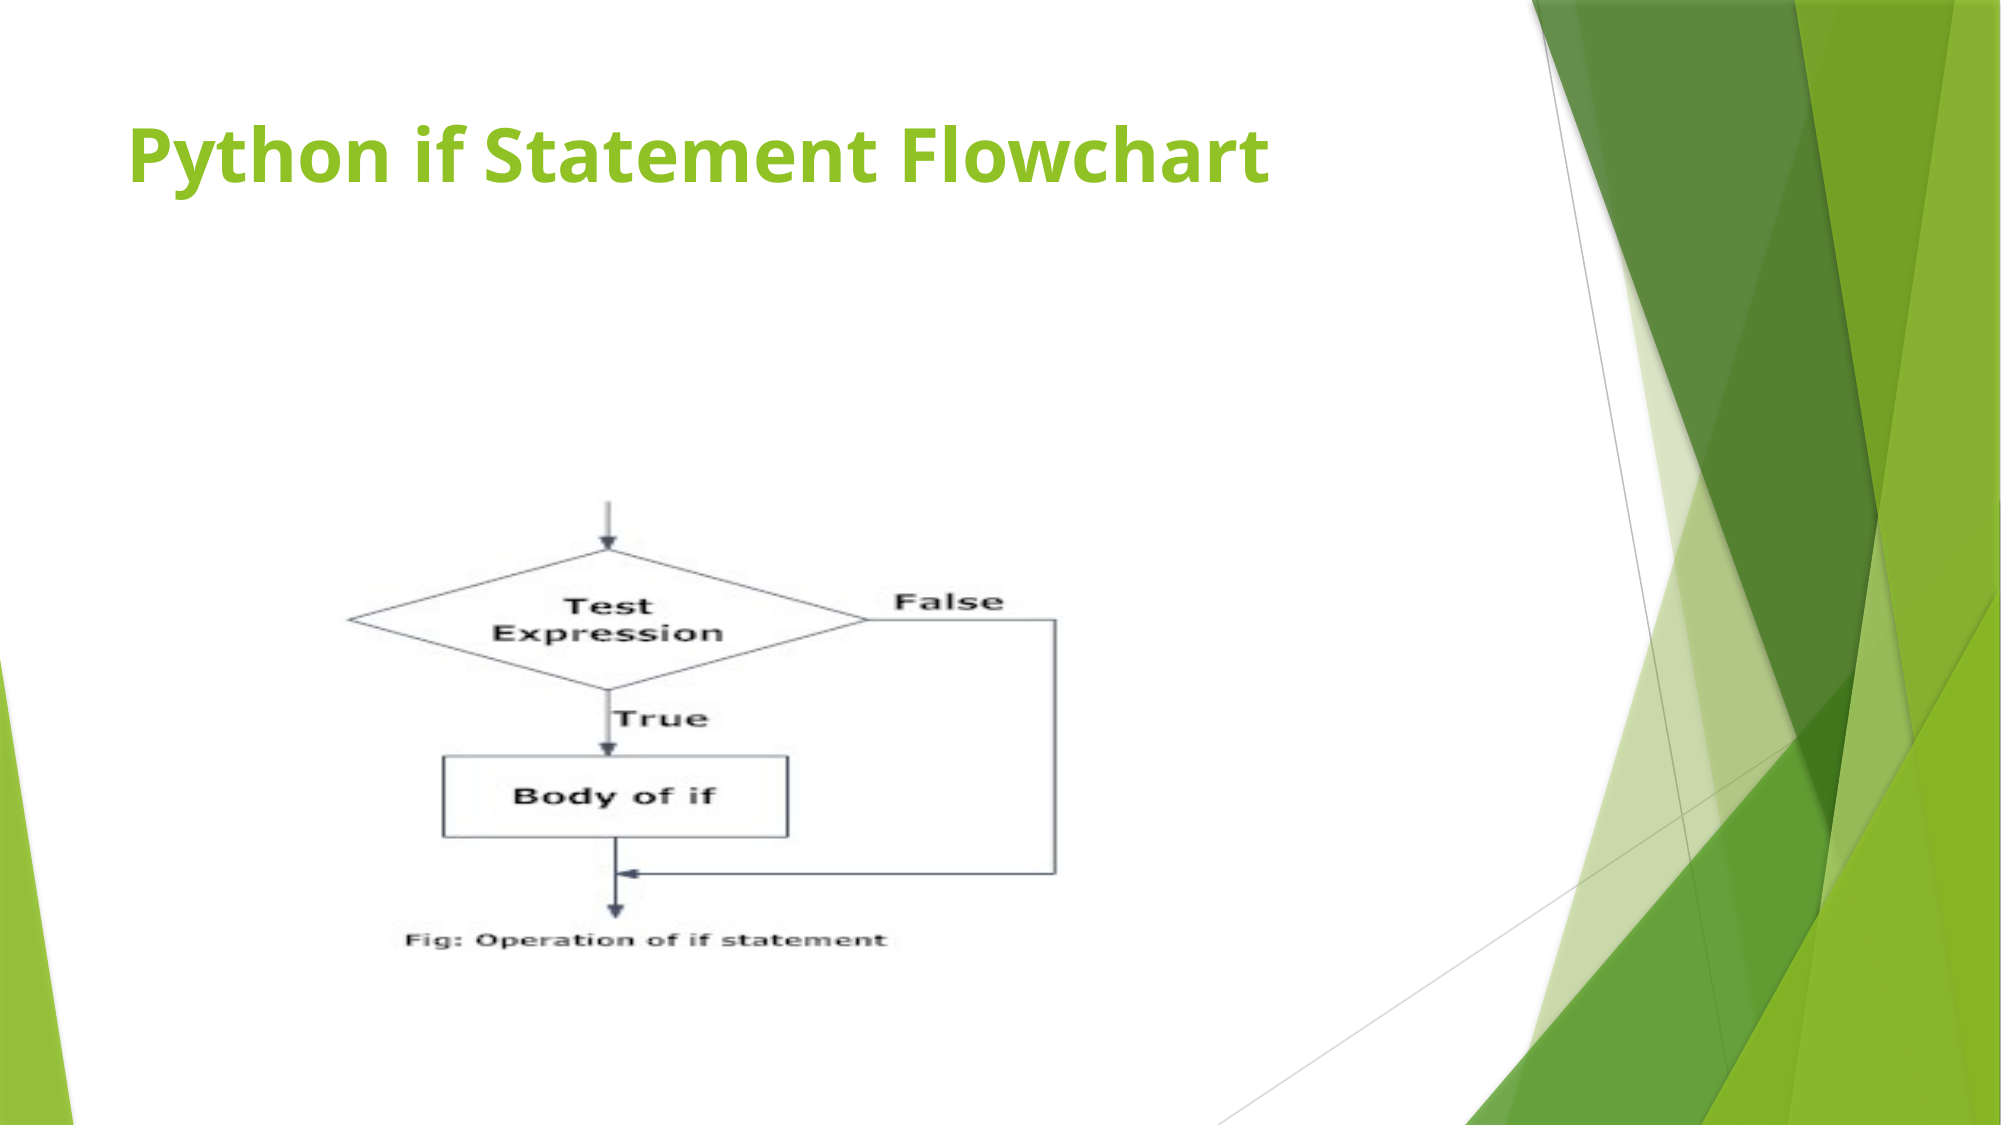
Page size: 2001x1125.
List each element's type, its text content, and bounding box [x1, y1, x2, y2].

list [337, 439, 1218, 983]
title Python if Statement Flowchart [111, 99, 1522, 317]
